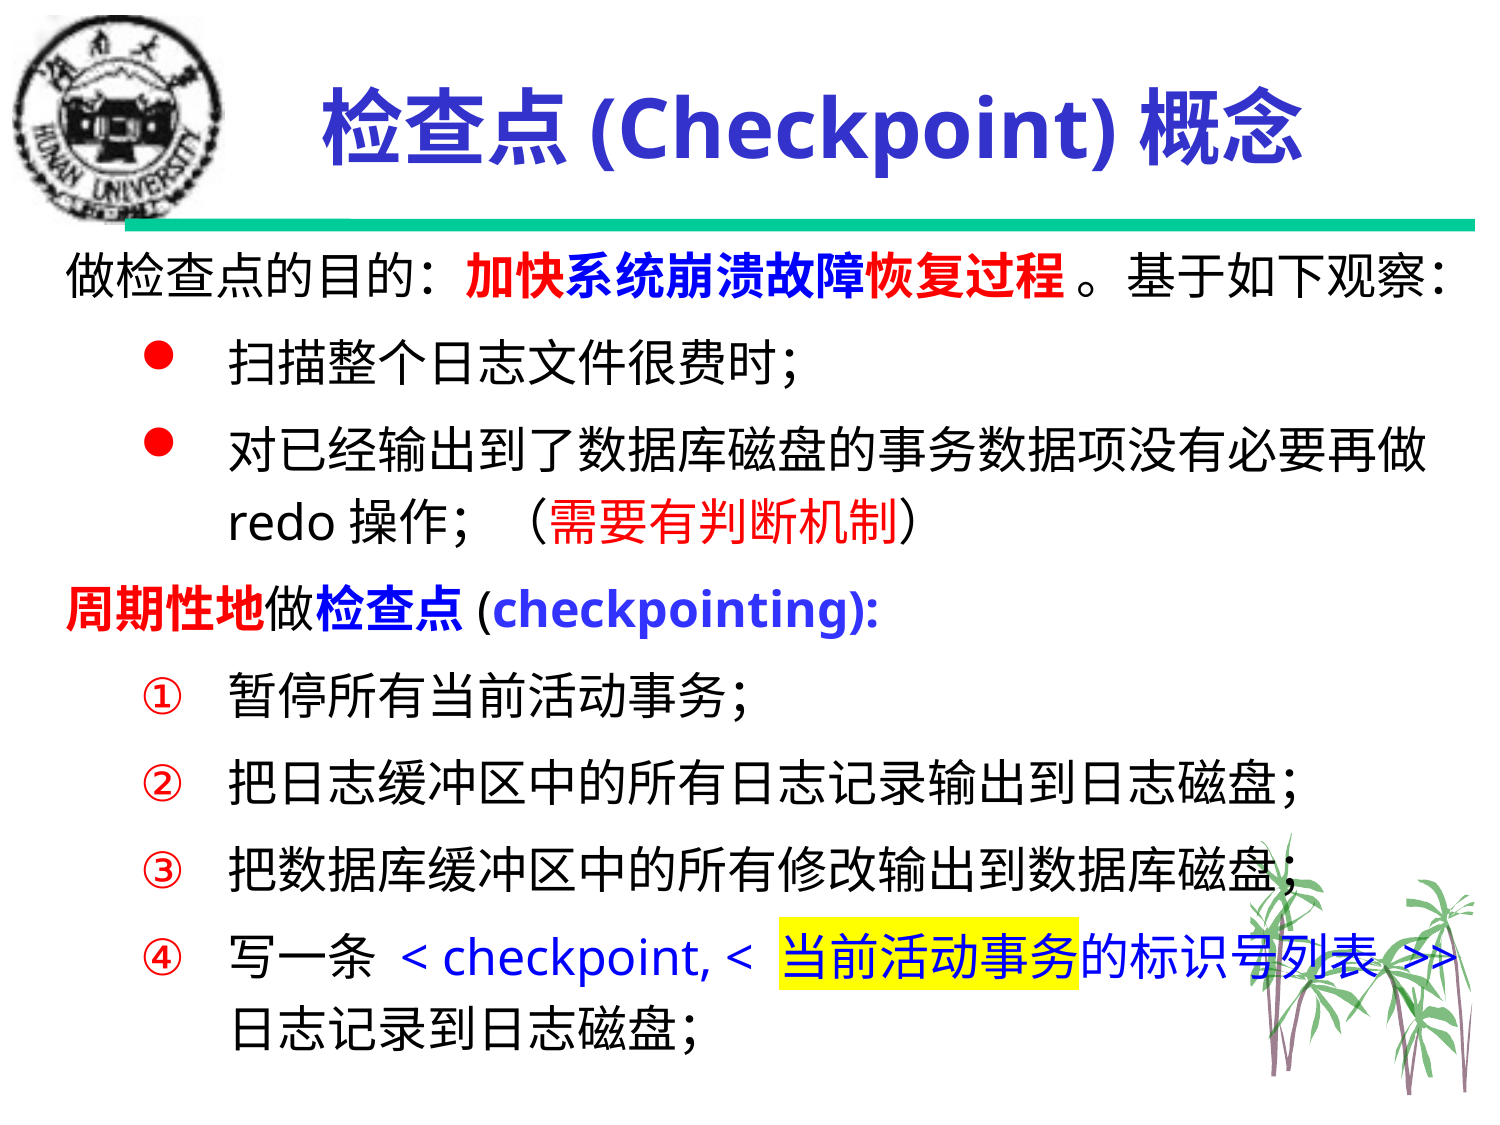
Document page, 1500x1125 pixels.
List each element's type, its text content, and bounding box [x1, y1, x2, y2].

picture [12, 15, 225, 225]
list 做检查点的目的：加快系统崩溃故障恢复过程 。基于如下观察： 扫描整个日志文件很费时； 对已经输出到了数据库磁盘的事务数据项没有必要再做redo操作；（需要有判断机制） 周期性地做检查点(checkpointing): 暂停所有当前活动事务； 把日志缓冲区中的所有日志记录输出到日志磁盘； 把数据库缓冲区中的所有修改输出到数据库磁盘； 写一条 < checkpoint, < 当前活动事务的标识号列表 >> 日志记录到日志磁盘； [49, 224, 1500, 1101]
title 检查点(Checkpoint)概念 [174, 49, 1451, 201]
